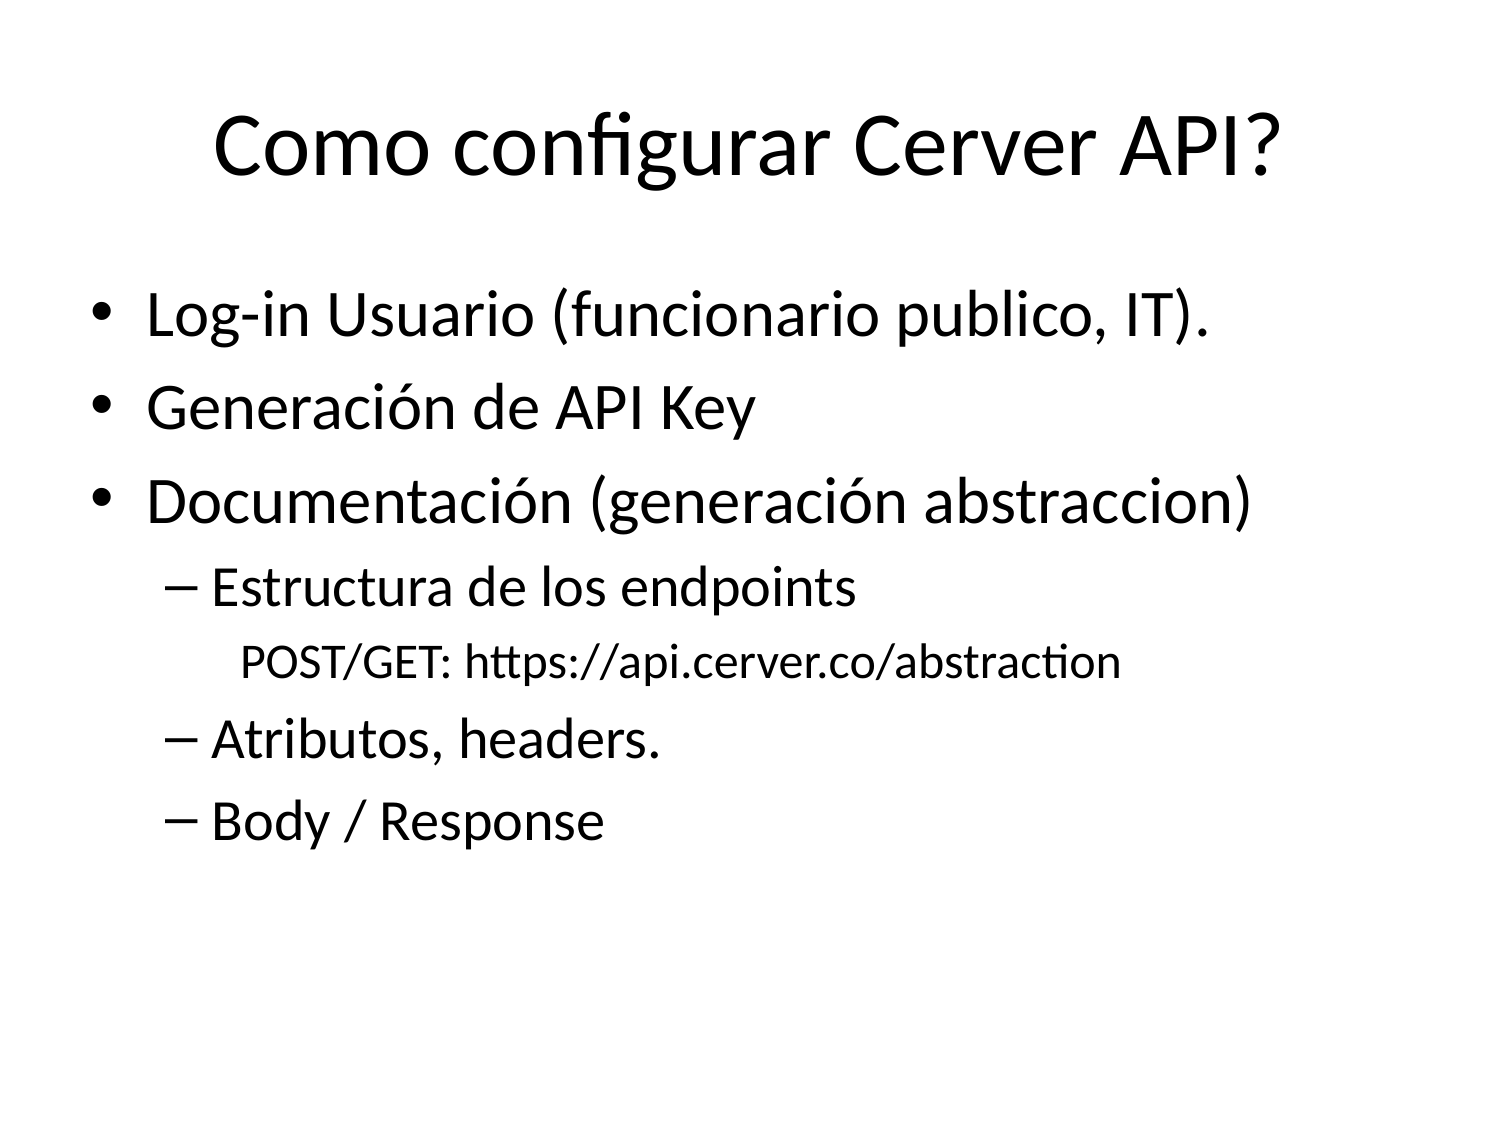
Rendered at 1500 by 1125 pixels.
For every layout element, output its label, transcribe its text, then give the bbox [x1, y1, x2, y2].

title Como configurar Cerver API? [75, 45, 1425, 233]
list Log-in Usuario (funcionario publico, IT). Generación de API Key Documentación (generación abstraccion) Estructura de los endpoints POST/GET: https://api.cerver.co/abstraction Atributos, headers. Body / Response [75, 262, 1425, 1005]
